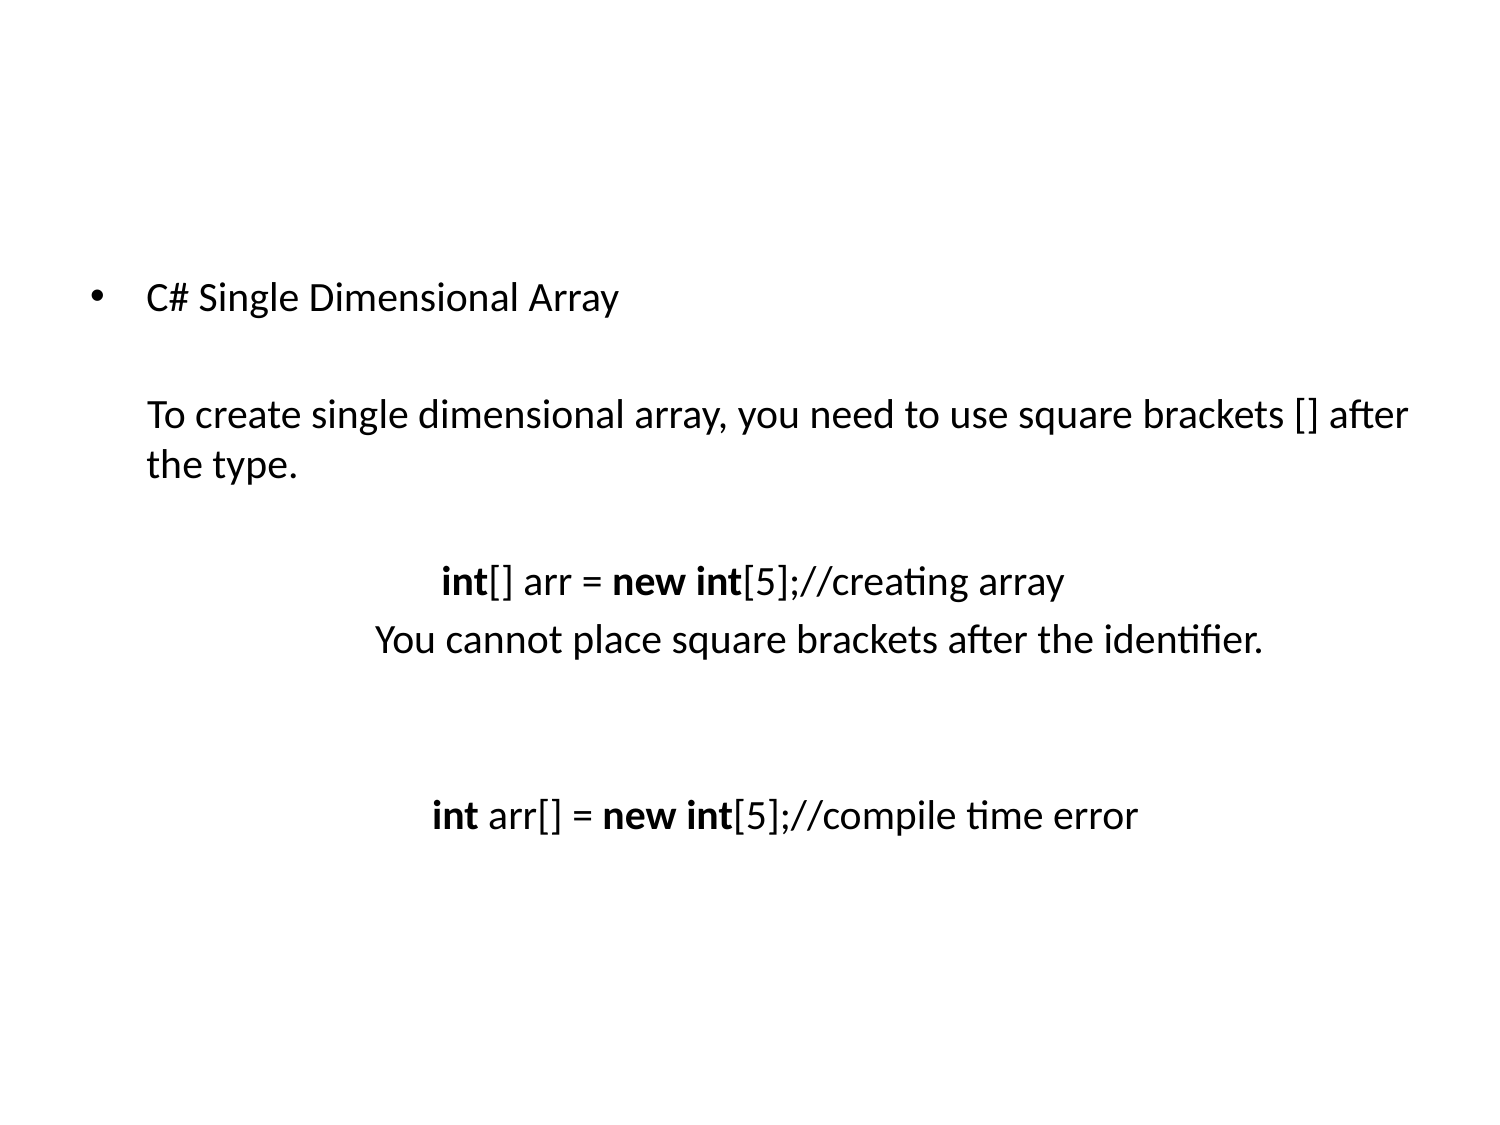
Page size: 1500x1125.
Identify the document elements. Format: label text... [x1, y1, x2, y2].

list C# Single Dimensional Array To create single dimensional array, you need to use square brackets [] after the type. int[] arr = new int[5];//creating array You cannot place square brackets after the identifier. int arr[] = new int[5];//compile time error [75, 262, 1425, 1005]
